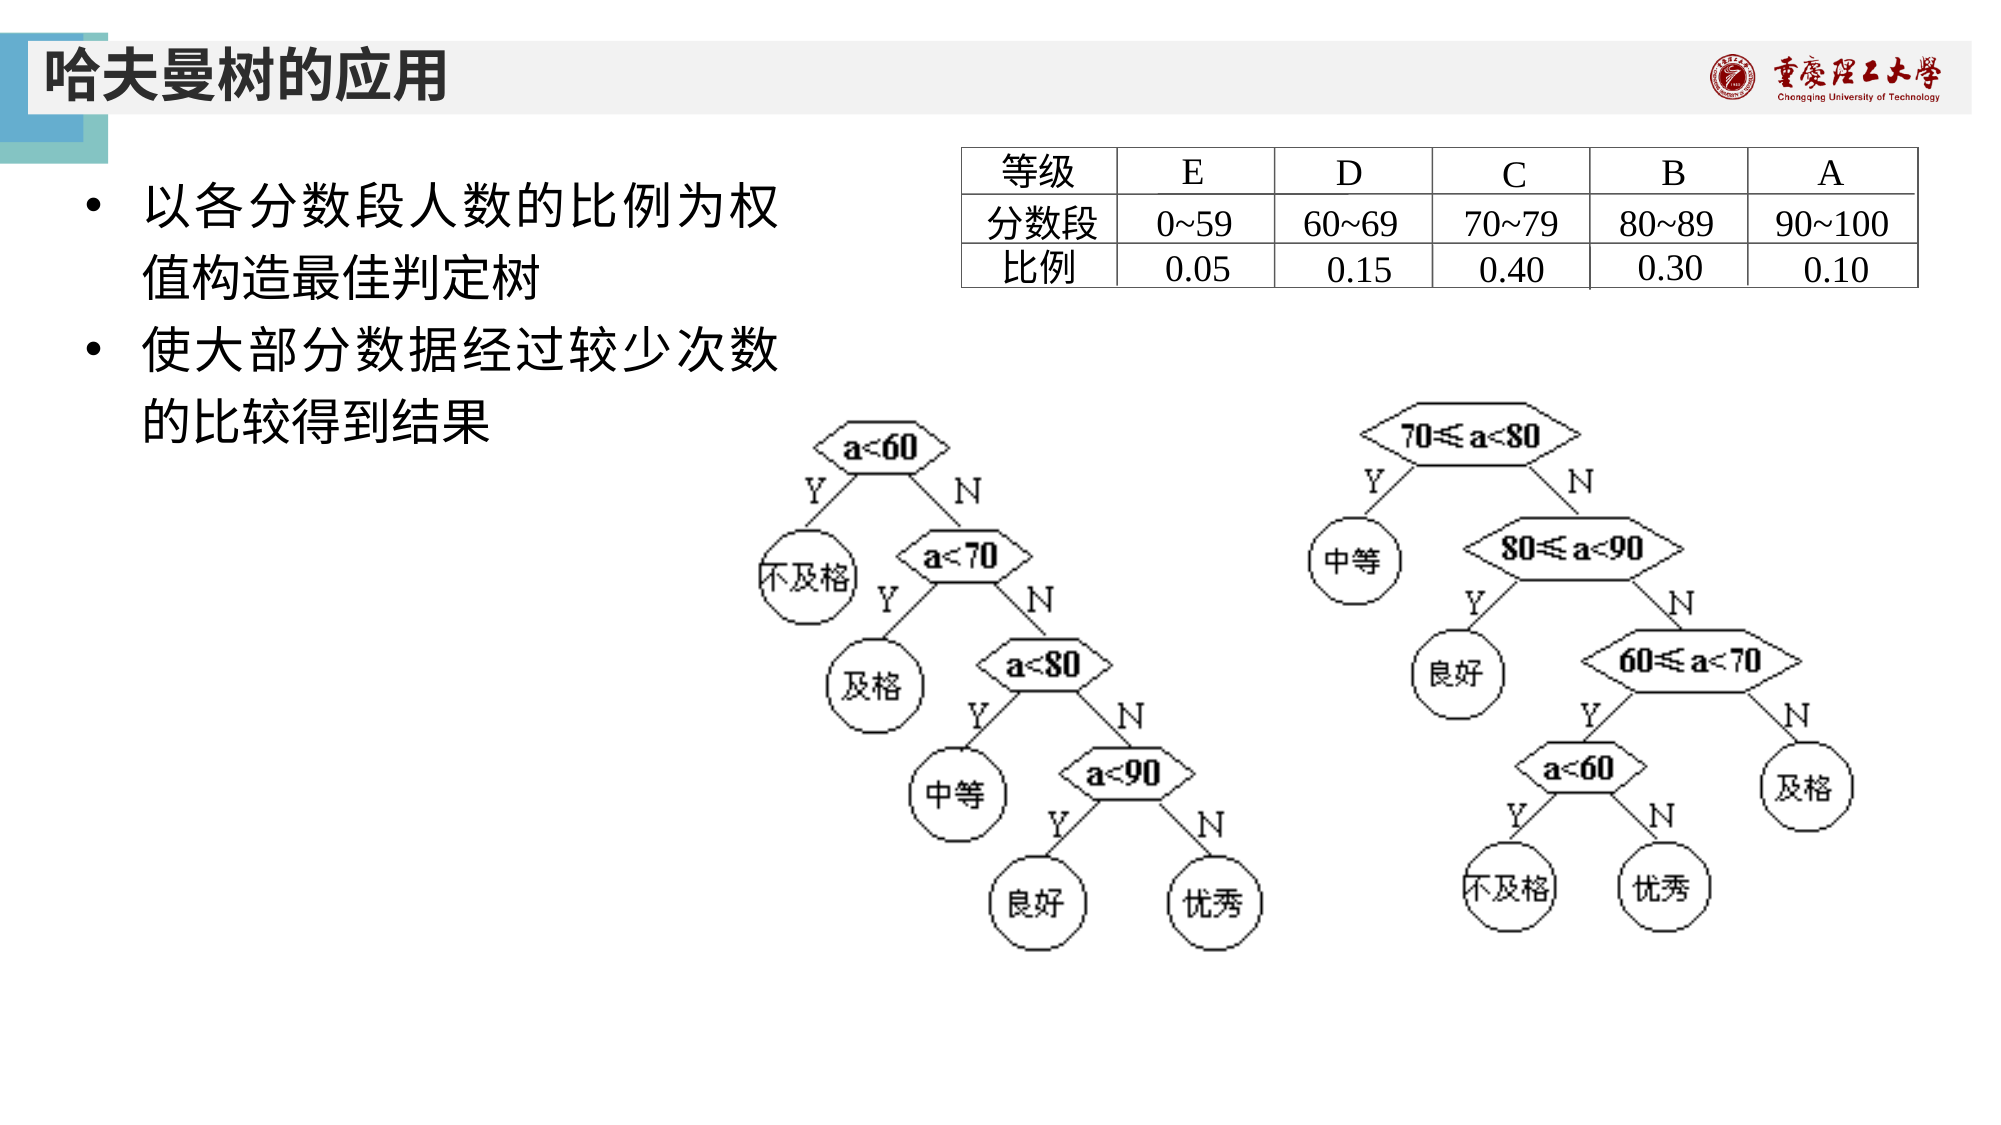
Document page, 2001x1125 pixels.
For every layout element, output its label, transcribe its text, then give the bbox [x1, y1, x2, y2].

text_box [961, 138, 1919, 299]
title 哈夫曼树的应用 [28, 40, 1972, 115]
picture [1709, 53, 1941, 102]
text_box 以各分数段人数的比例为权值构造最佳判定树 使大部分数据经过较少次数的比较得到结果 [70, 155, 795, 458]
picture [738, 390, 1875, 971]
